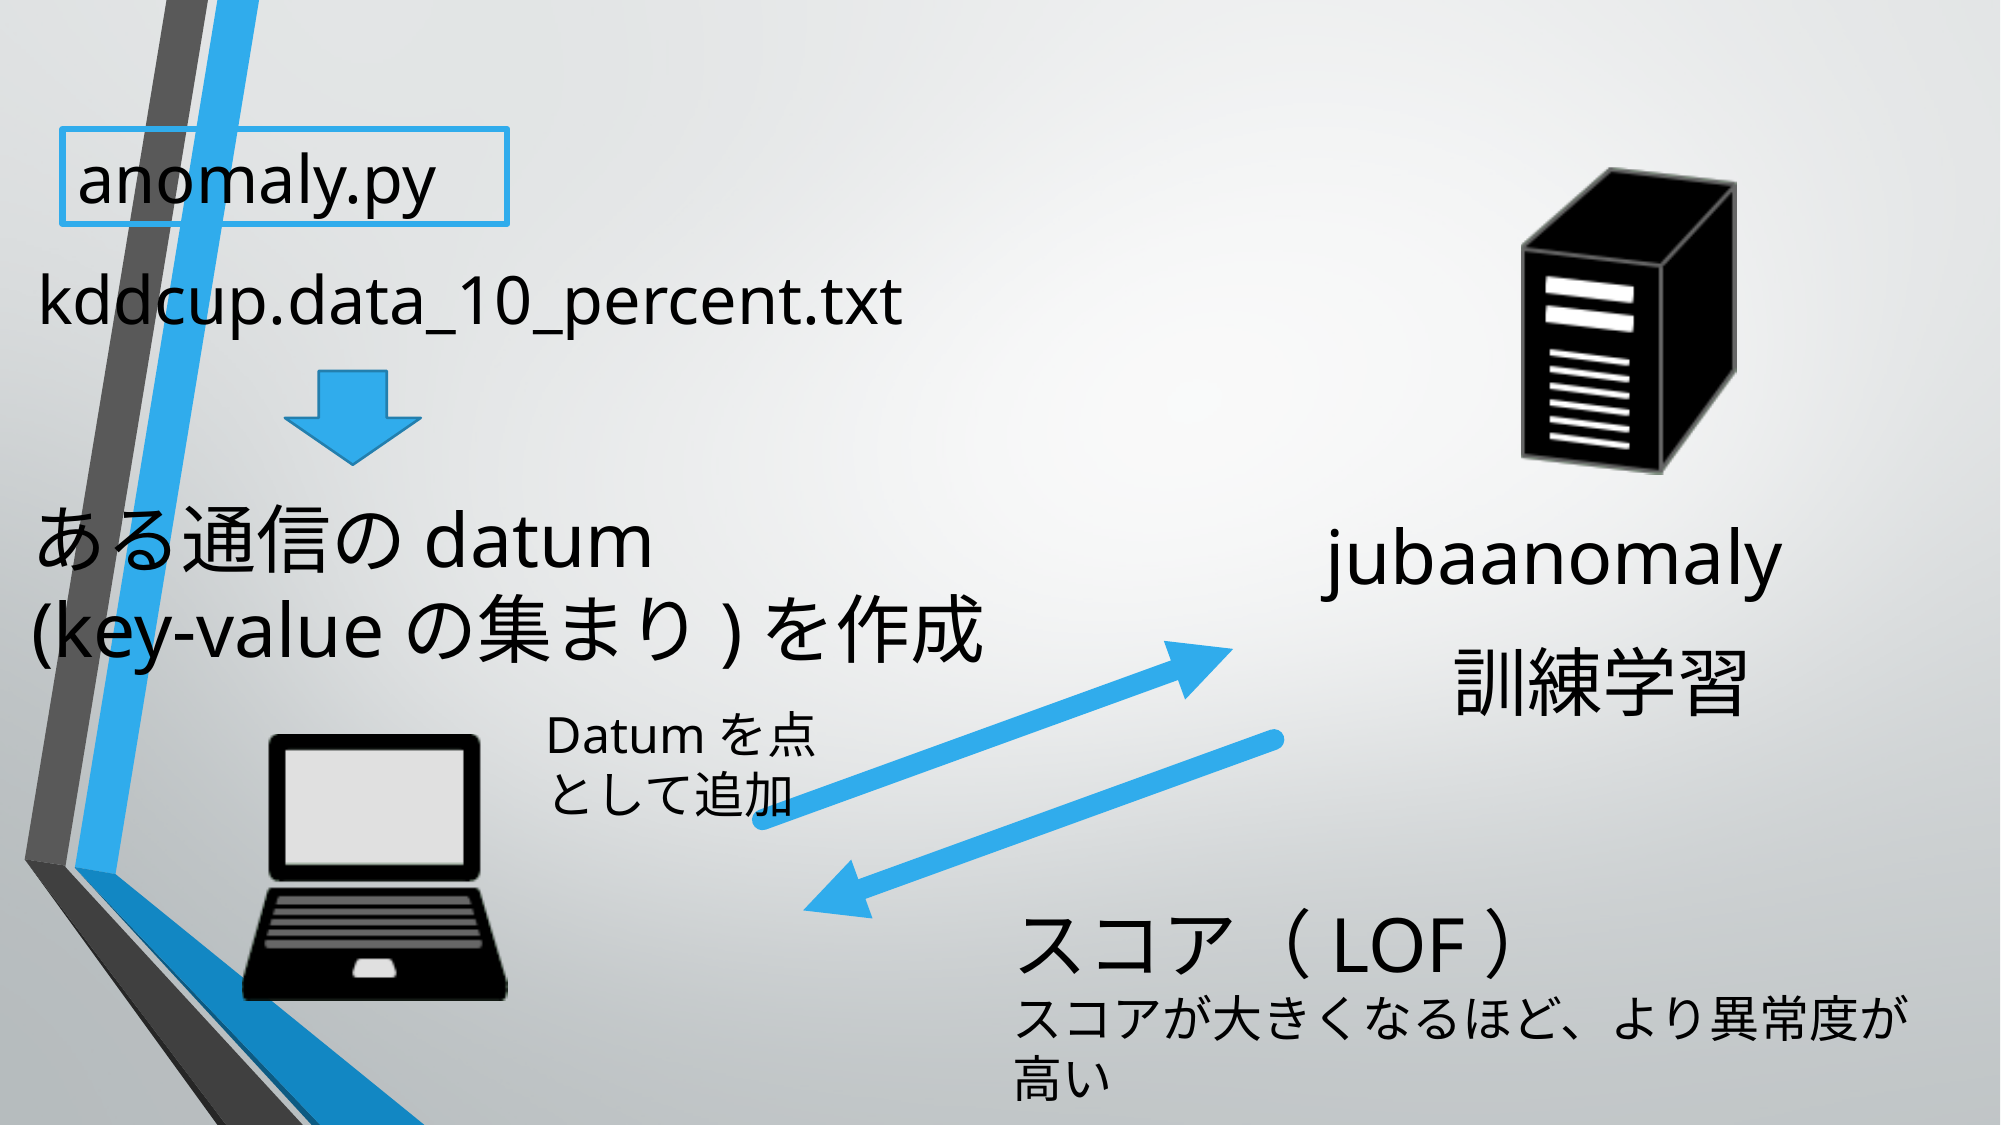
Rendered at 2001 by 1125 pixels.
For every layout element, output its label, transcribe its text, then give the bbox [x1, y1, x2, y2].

picture [1521, 166, 1737, 476]
text_box スコア（LOF） スコアが大きくなるほど、より異常度が高い [997, 889, 1932, 1115]
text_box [802, 739, 1275, 911]
text_box kddcup.data_10_percent.txt [22, 250, 920, 345]
picture [242, 734, 508, 1002]
text_box Datumを点として追加 [530, 696, 802, 832]
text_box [762, 648, 1234, 820]
text_box jubaanomaly [1310, 502, 1817, 607]
text_box [283, 369, 423, 466]
text_box ある通信のdatum (key-valueの集まり)を作成 [16, 484, 1287, 680]
text_box 訓練学習 [1437, 628, 2000, 733]
text_box anomaly.py [62, 129, 508, 224]
